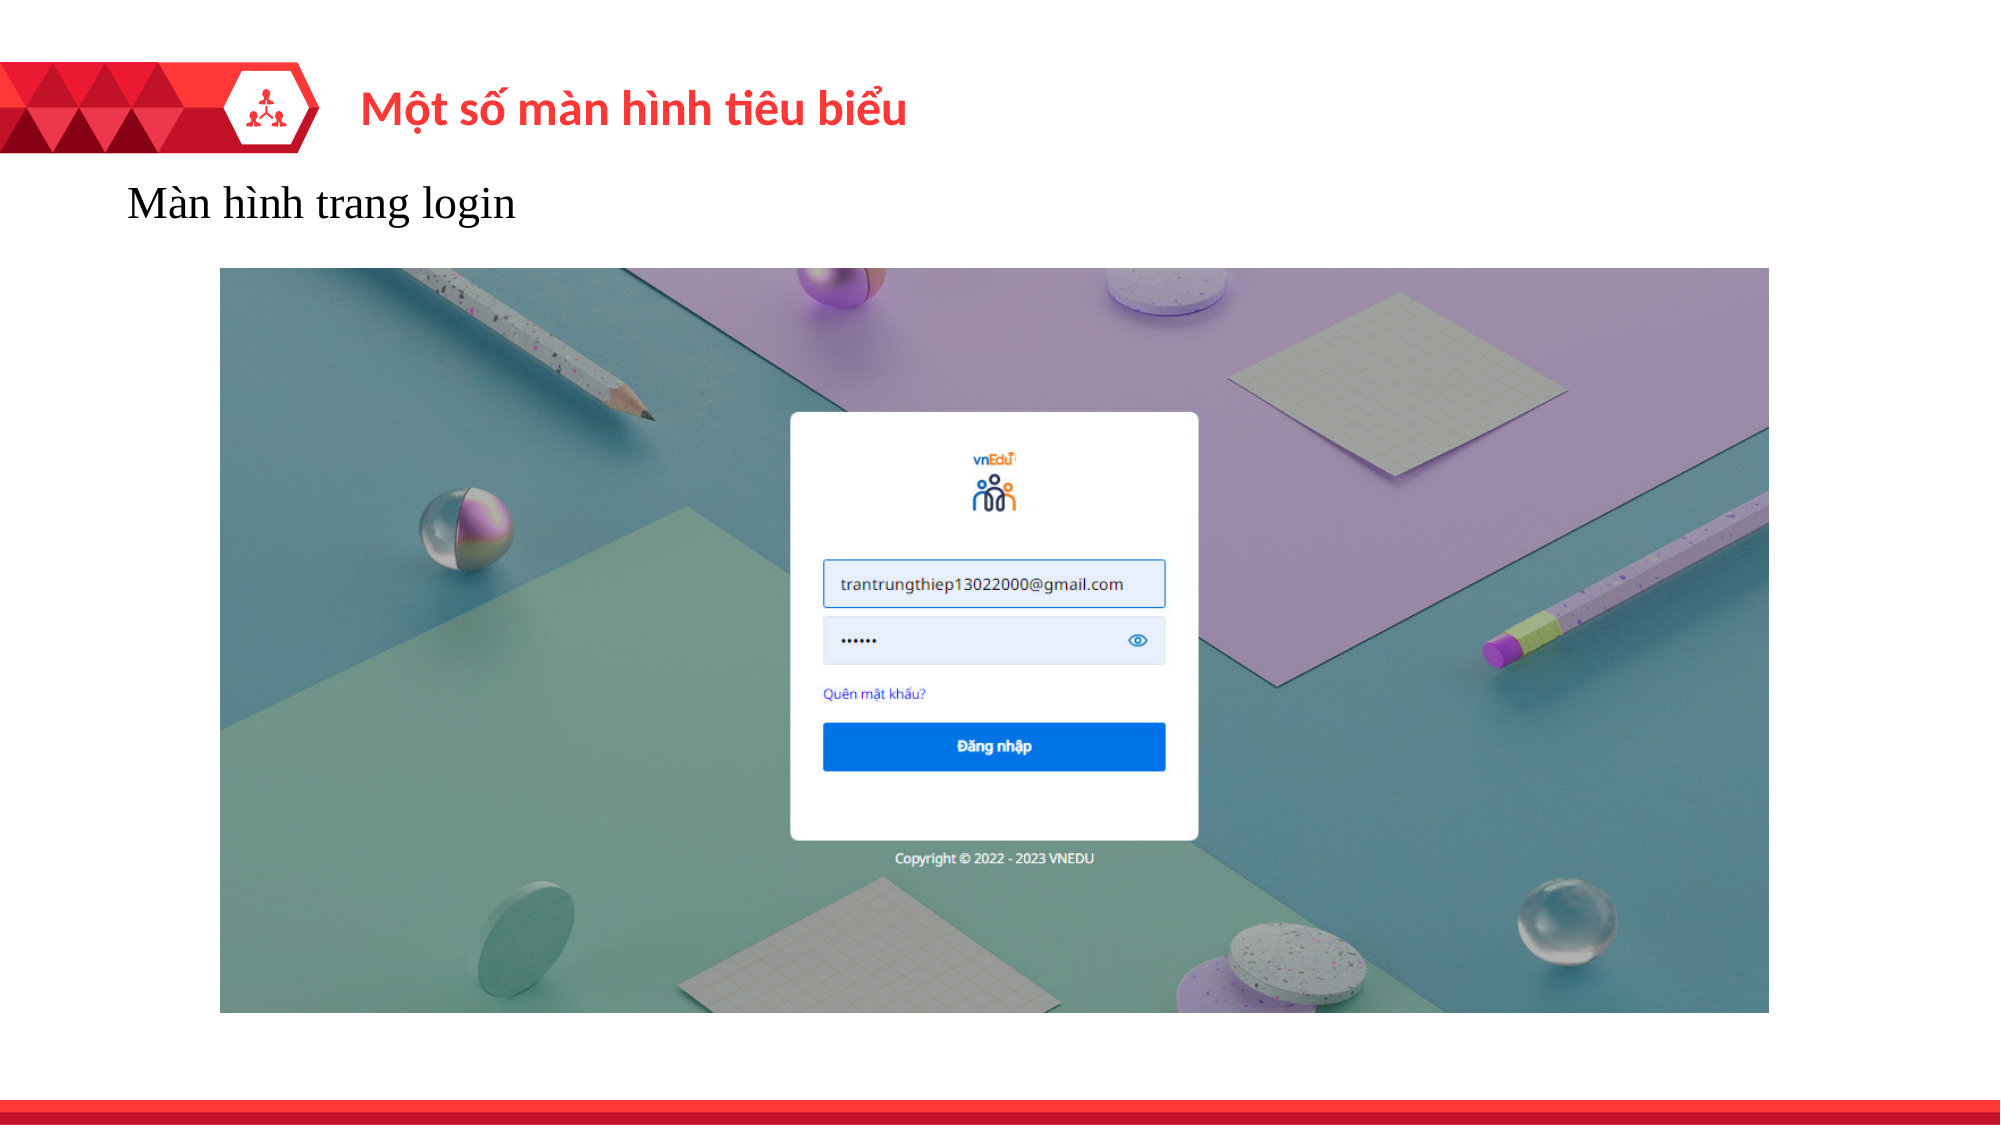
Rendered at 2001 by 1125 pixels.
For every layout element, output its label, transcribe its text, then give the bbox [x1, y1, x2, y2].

picture [220, 267, 1769, 1013]
text_box Một số màn hình tiêu biểu [345, 68, 980, 143]
text_box Màn hình trang login [113, 164, 1877, 235]
